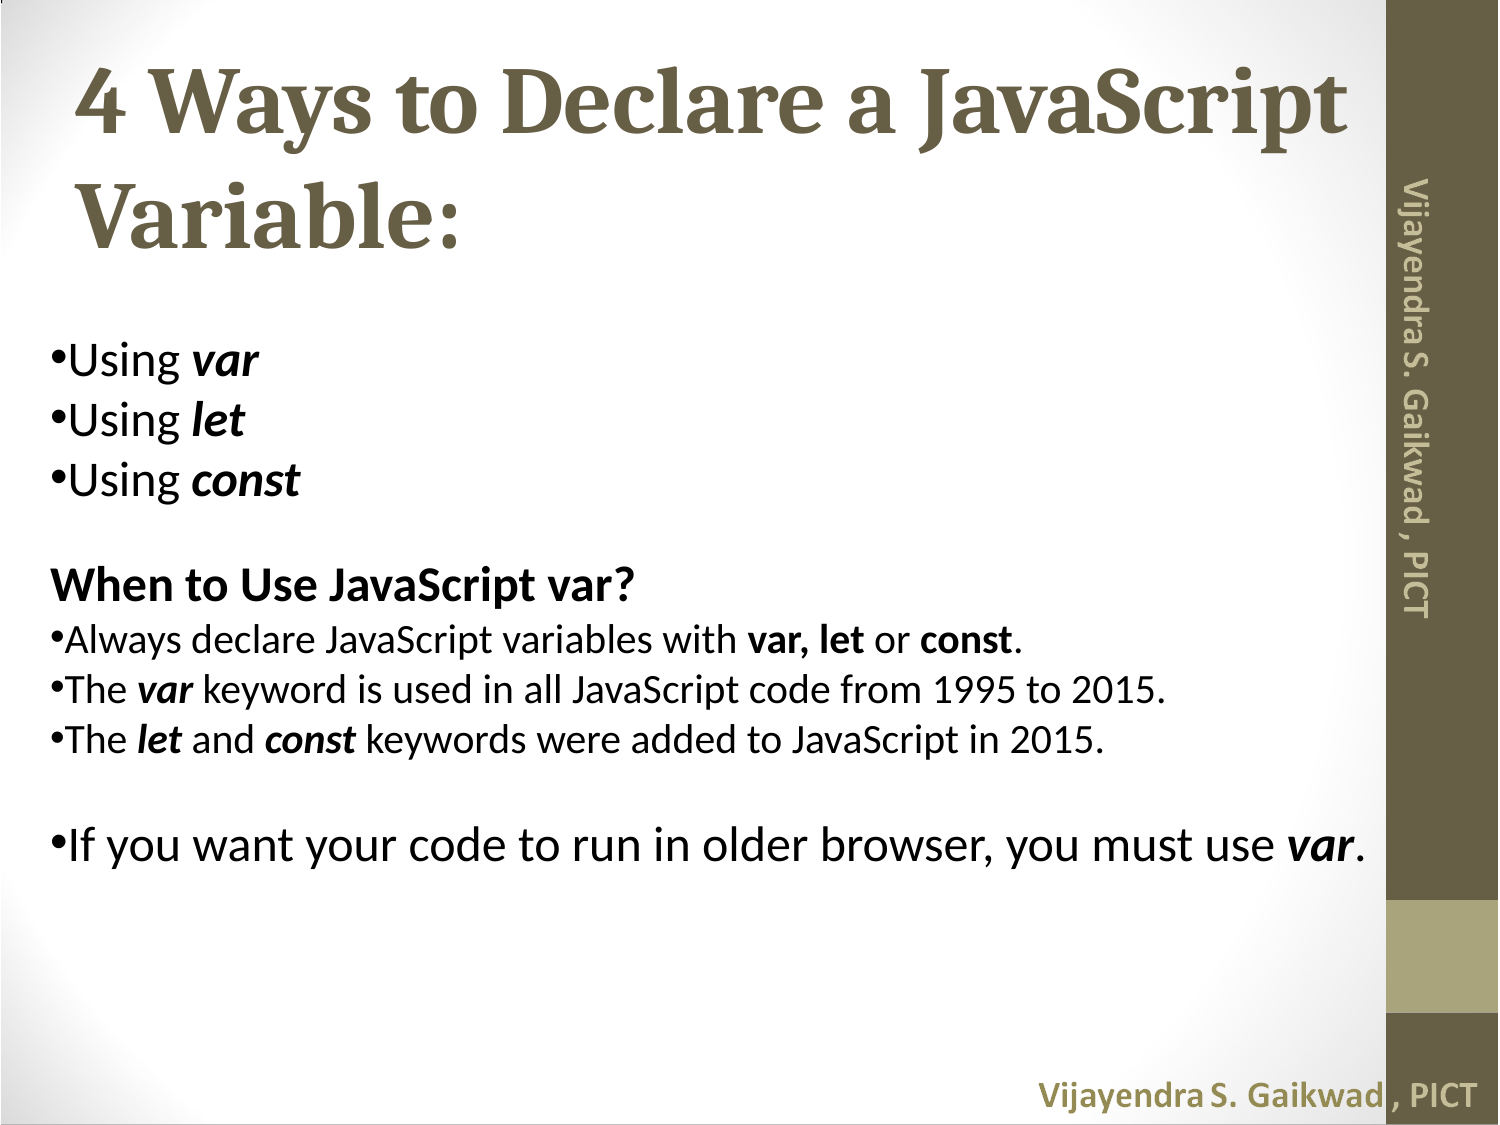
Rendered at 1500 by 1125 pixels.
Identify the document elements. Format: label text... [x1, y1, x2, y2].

list Using var Using let Using const When to Use JavaScript var? Always declare JavaScript variables with var, let or const. The var keyword is used in all JavaScript code from 1995 to 2015. The let and const keywords were added to JavaScript in 2015. If you want your code to run in older browser, you must use var. [50, 326, 1388, 877]
title 4 Ways to Declare a JavaScript Variable: [75, 37, 1363, 288]
picture [0, 0, 1500, 1125]
